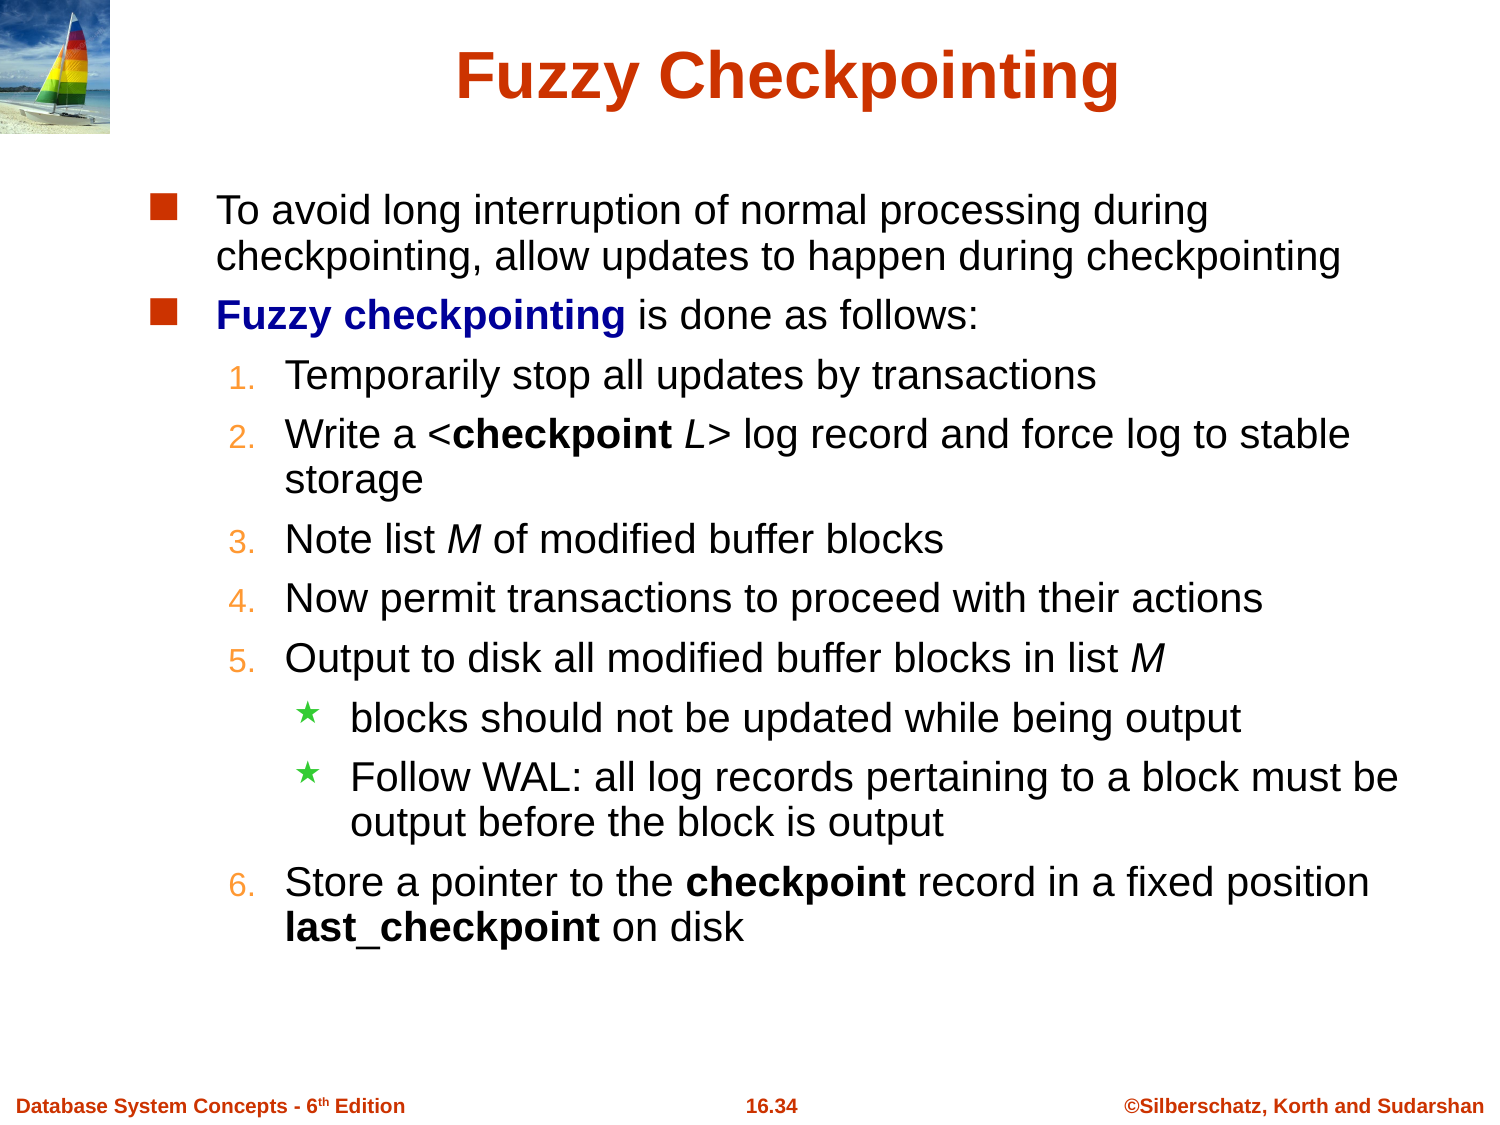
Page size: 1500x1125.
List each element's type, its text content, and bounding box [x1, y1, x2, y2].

list To avoid long interruption of normal processing during checkpointing, allow updates to happen during checkpointing Fuzzy checkpointing is done as follows: Temporarily stop all updates by transactions Write a <checkpoint L> log record and force log to stable storage Note list M of modified buffer blocks Now permit transactions to proceed with their actions Output to disk all modified buffer blocks in list M blocks should not be updated while being output Follow WAL: all log records pertaining to a block must be output before the block is output Store a pointer to the checkpoint record in a fixed position last_checkpoint on disk [138, 181, 1437, 1070]
picture [0, 0, 110, 134]
title Fuzzy Checkpointing [125, 18, 1452, 120]
